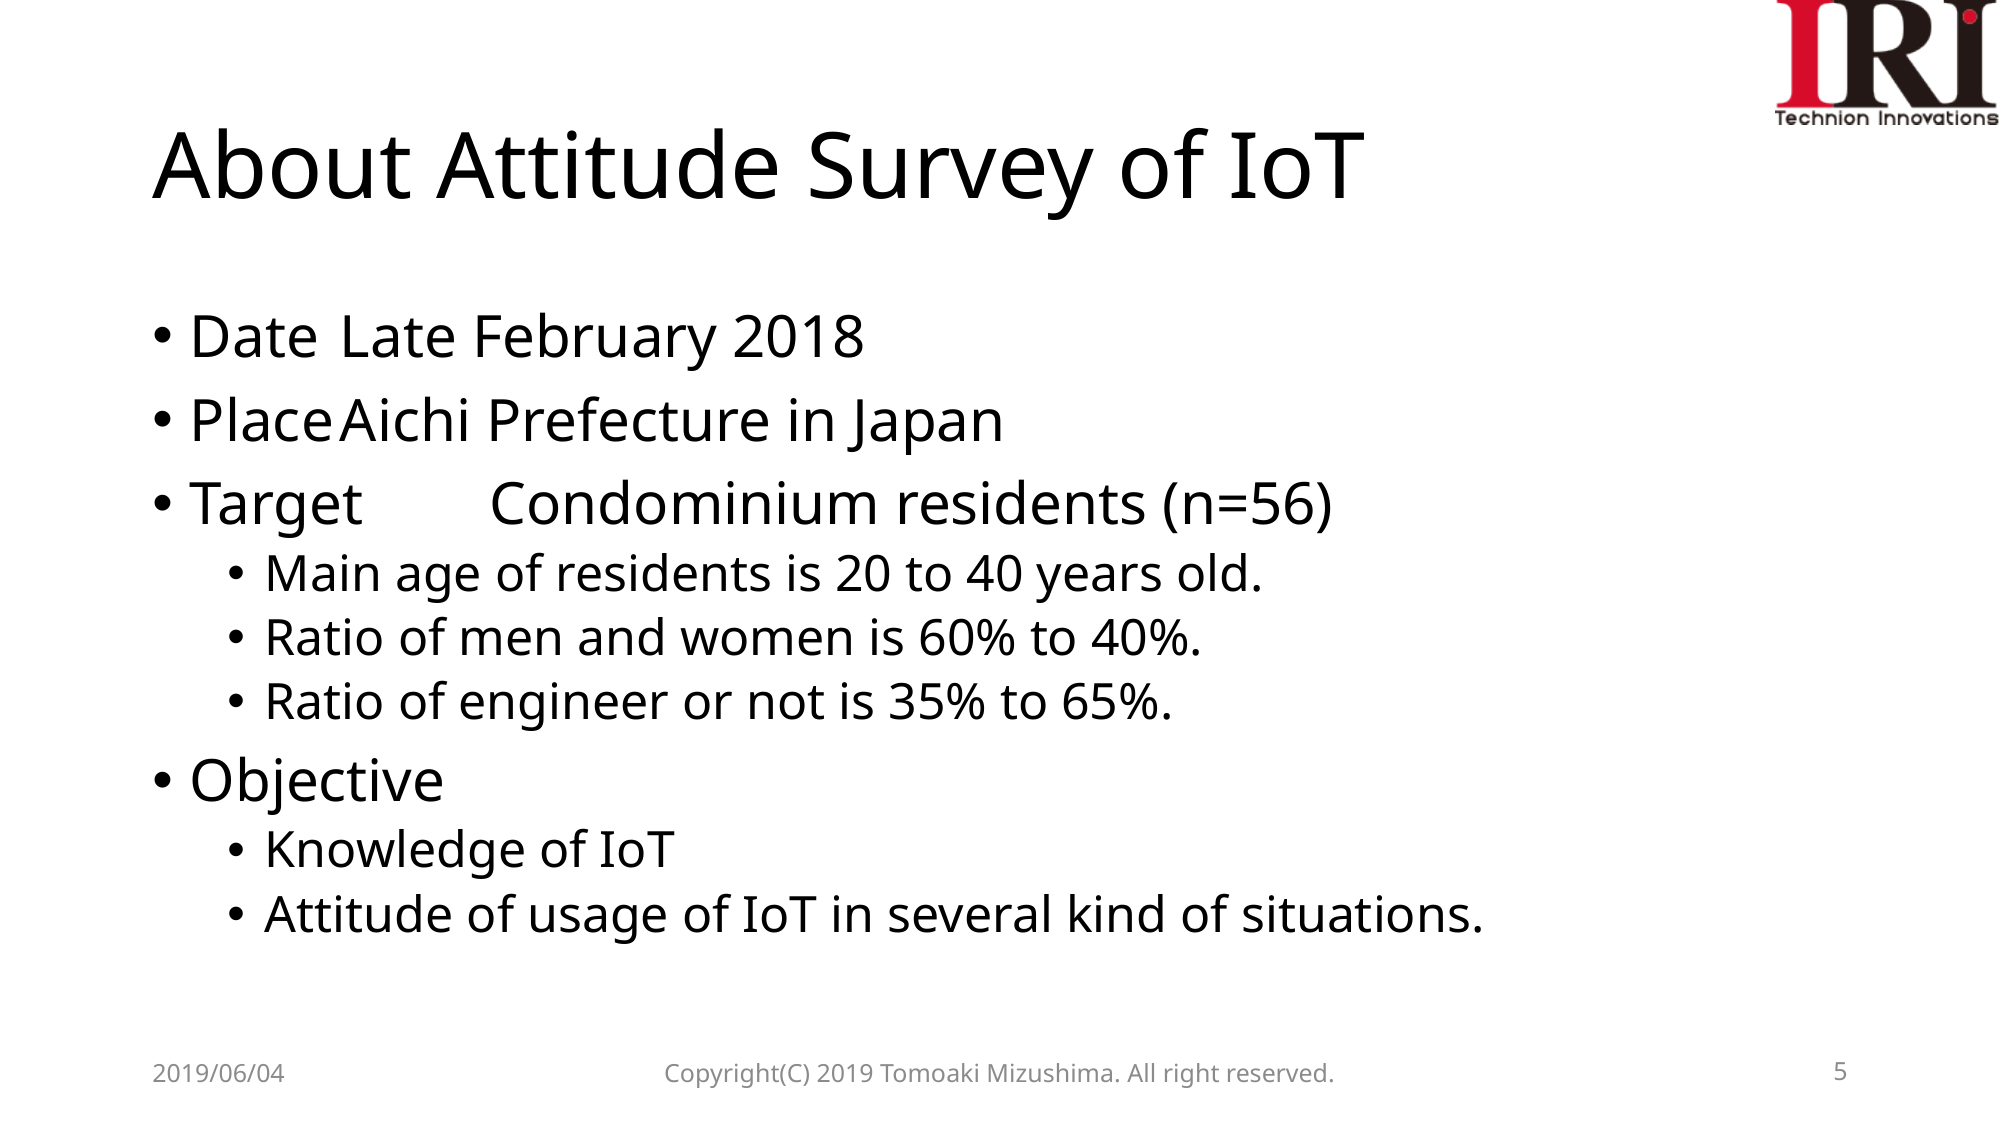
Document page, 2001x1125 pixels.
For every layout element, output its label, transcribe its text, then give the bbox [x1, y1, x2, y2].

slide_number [137, 1042, 587, 1103]
footer Copyright(C) 2019 Tomoaki Mizushima. All right reserved. [587, 1042, 1412, 1103]
picture [1775, 0, 2000, 125]
title About Attitude Survey of IoT [137, 59, 1863, 278]
list Date Late February 2018 Place Aichi Prefecture in Japan Target Condominium residents (n=56) Main age of residents is 20 to 40 years old. Ratio of men and women is 60% to 40%. Ratio of engineer or not is 35% to 65%. Objective Knowledge of IoT Attitude of usage of IoT in several kind of situations. [137, 299, 1863, 1014]
slide_number 5 [1412, 1042, 1863, 1103]
